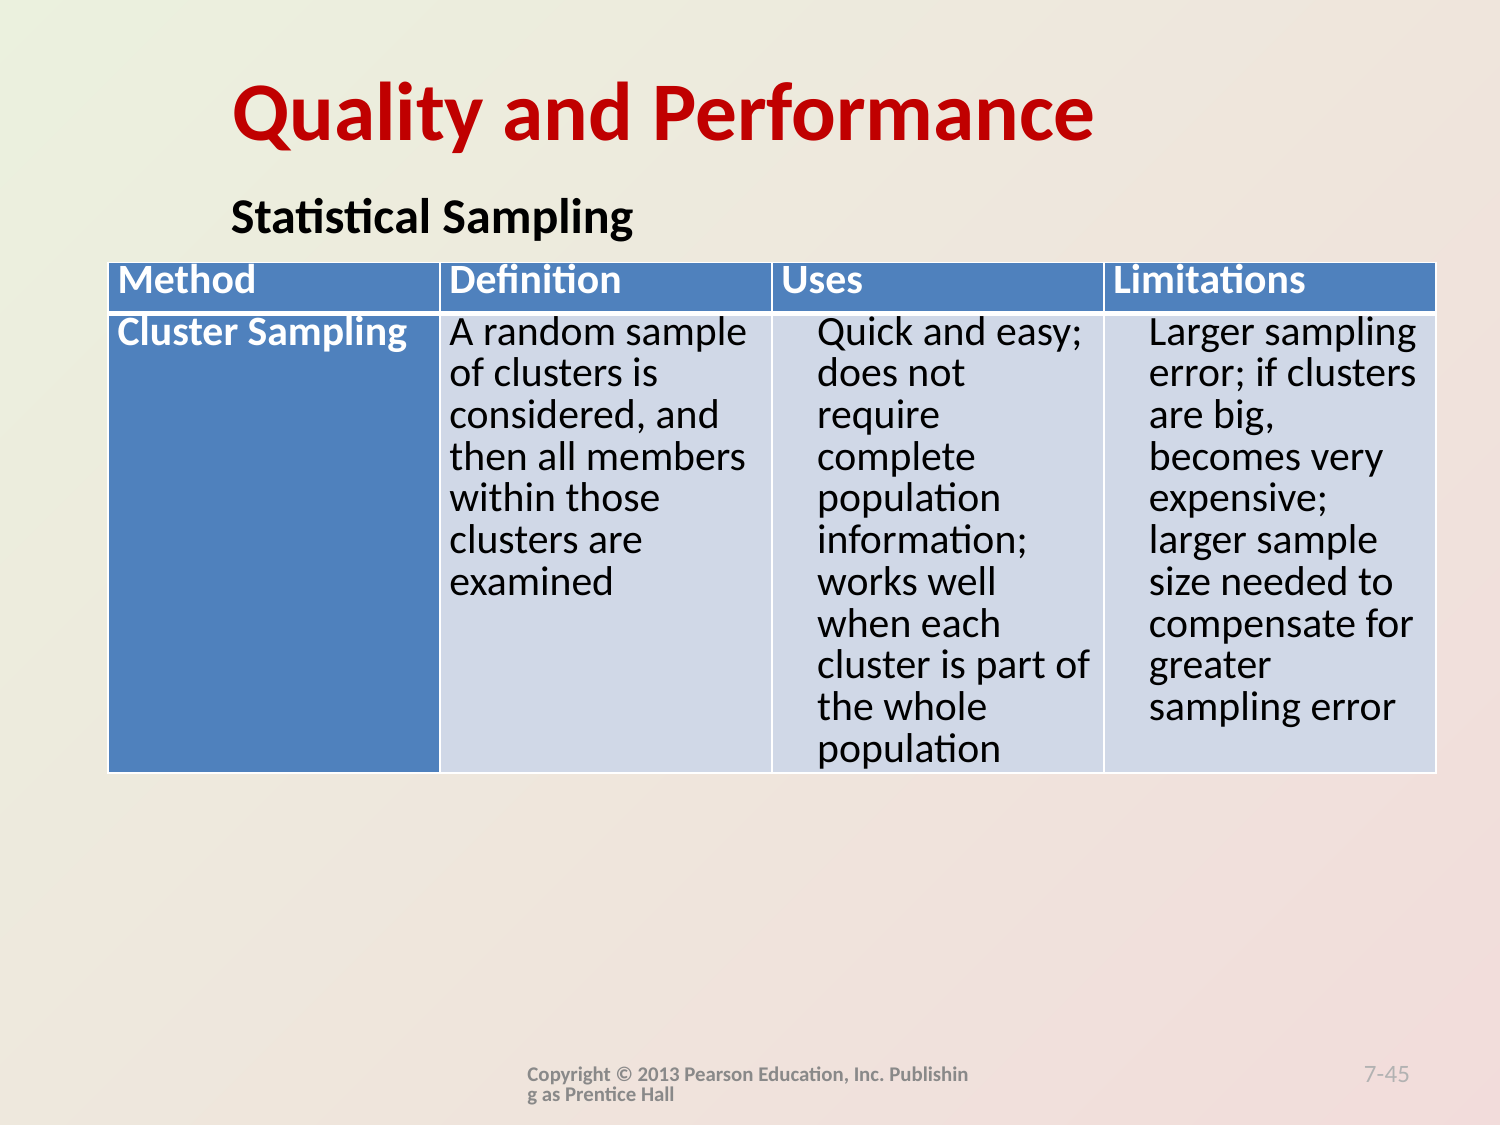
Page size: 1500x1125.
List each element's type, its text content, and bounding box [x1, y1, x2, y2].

table_cell Quick and easy; does not require complete population information; works well when each cluster is part of the whole population [773, 316, 1103, 772]
footer Copyright © 2013 Pearson Education, Inc. Publishing as Prentice Hall [512, 1042, 988, 1103]
table_header Limitations [1105, 263, 1435, 311]
slide_number 7-45 [1074, 1042, 1425, 1103]
table_cell Cluster Sampling [109, 316, 439, 772]
table_header Definition [441, 263, 771, 311]
list Statistical Sampling [215, 175, 861, 232]
table_header Method [109, 263, 439, 311]
table_cell A random sample of clusters is considered, and then all members within those clusters are examined [441, 316, 771, 772]
table_cell Larger sampling error; if clusters are big, becomes very expensive; larger sample size needed to compensate for greater sampling error [1105, 316, 1435, 772]
table_header Uses [773, 263, 1103, 311]
